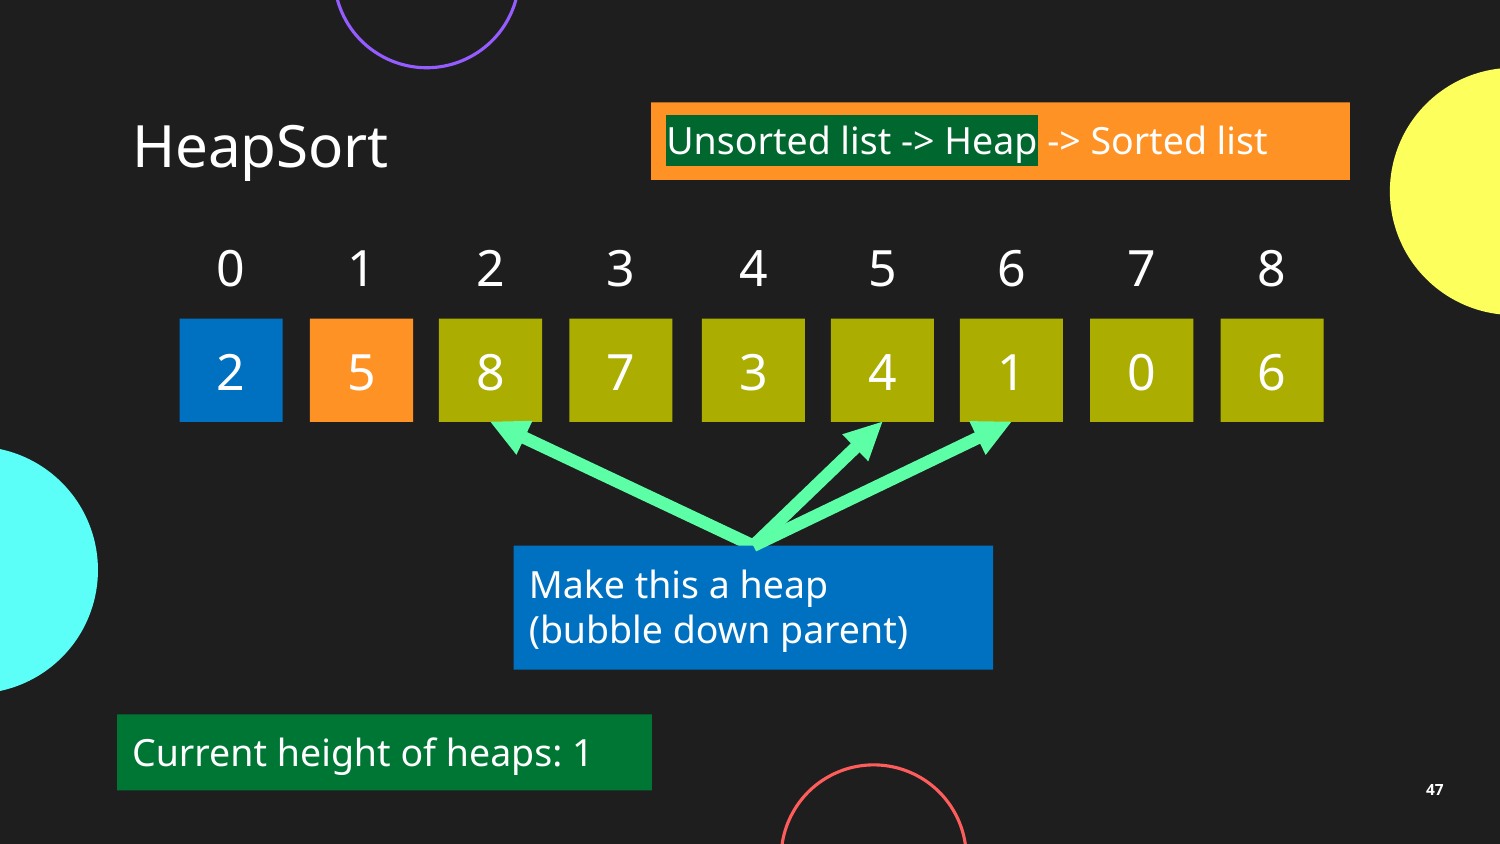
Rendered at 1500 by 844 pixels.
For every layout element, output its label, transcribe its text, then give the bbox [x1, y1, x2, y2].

text_box 7 [567, 317, 674, 420]
text_box 4 [700, 233, 807, 300]
text_box 2 [177, 317, 285, 424]
text_box 7 [1088, 233, 1195, 300]
text_box Unsorted list -> Heap -> Sorted list [651, 102, 1350, 180]
text_box 6 [1218, 317, 1326, 424]
text_box 5 [308, 317, 415, 424]
text_box 0 [177, 233, 285, 300]
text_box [490, 421, 750, 546]
text_box 3 [567, 233, 674, 300]
text_box Make this a heap (bubble down parent) [513, 555, 994, 670]
text_box 0 [1088, 317, 1195, 424]
text_box 1 [308, 233, 415, 300]
text_box 8 [437, 317, 544, 424]
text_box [753, 421, 1012, 546]
text_box 4 [829, 317, 936, 420]
text_box 2 [437, 233, 544, 300]
title HeapSort [117, 106, 1383, 183]
text_box 8 [1218, 233, 1326, 300]
text_box 5 [829, 233, 936, 300]
text_box Current height of heaps: 1 [117, 714, 652, 791]
slide_number 47 [1389, 764, 1480, 816]
text_box 3 [700, 317, 807, 420]
text_box 6 [958, 233, 1065, 300]
text_box 1 [958, 317, 1065, 424]
